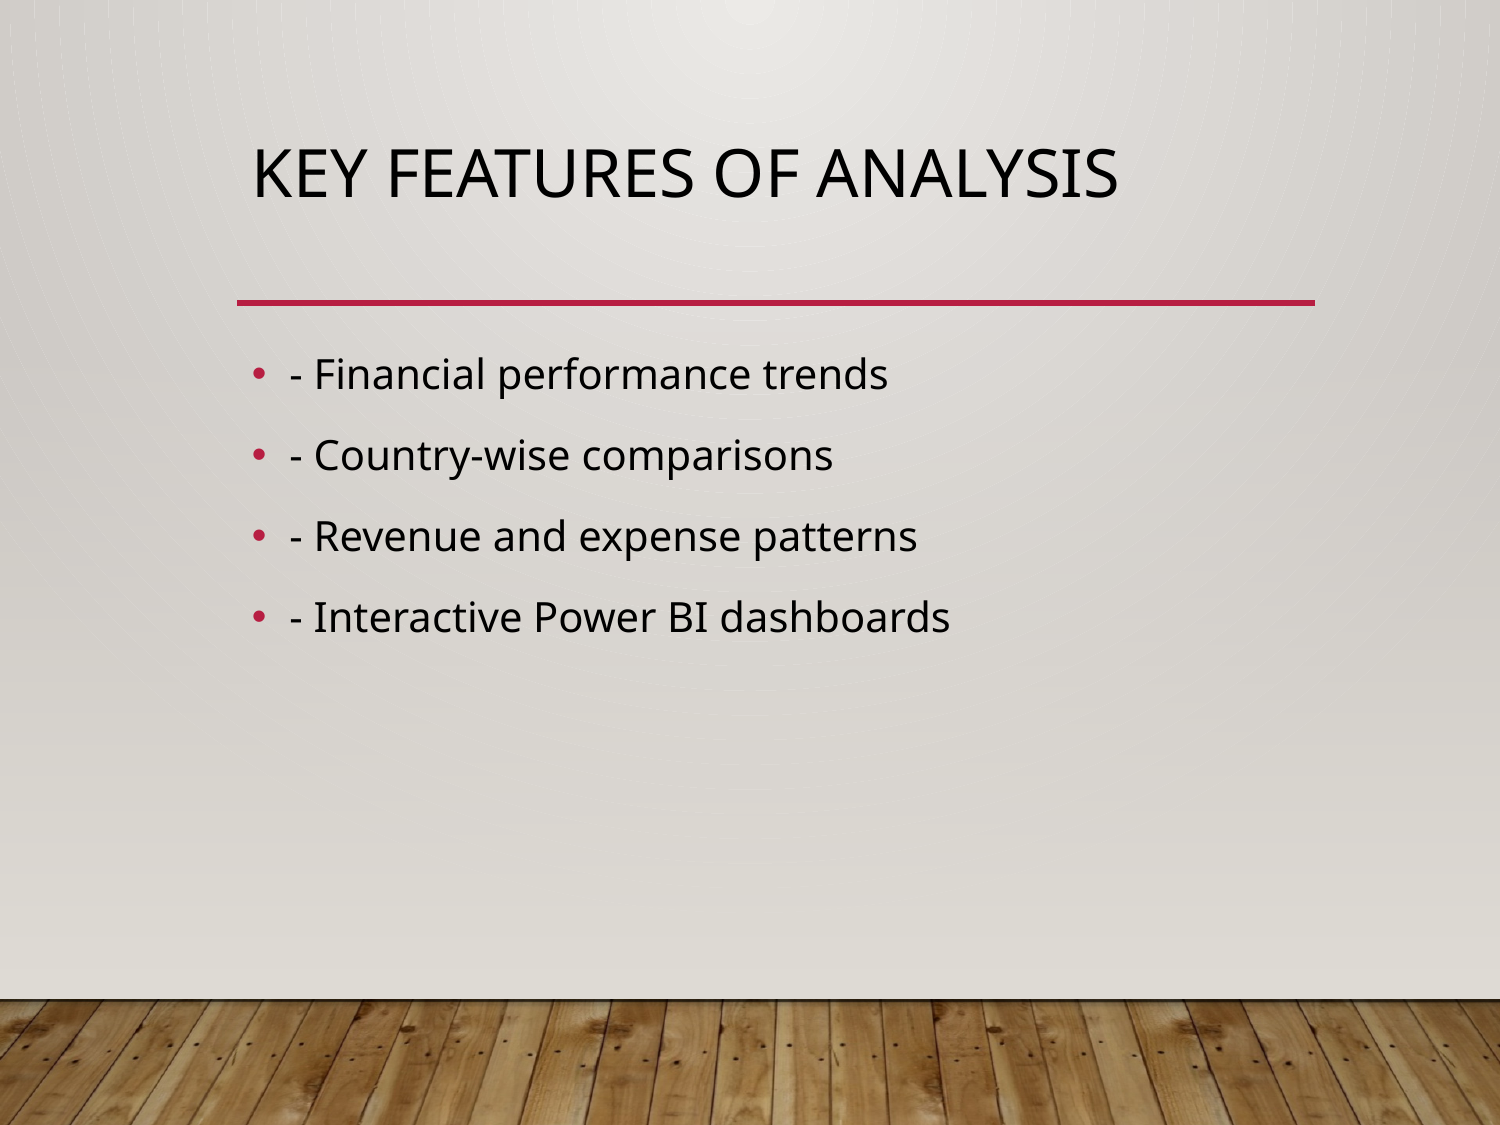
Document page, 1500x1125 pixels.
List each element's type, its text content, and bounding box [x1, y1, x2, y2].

list - Financial performance trends - Country-wise comparisons - Revenue and expense patterns - Interactive Power BI dashboards [236, 330, 1315, 897]
picture [0, 999, 1500, 1125]
title Key Features of Analysis [236, 131, 1315, 305]
